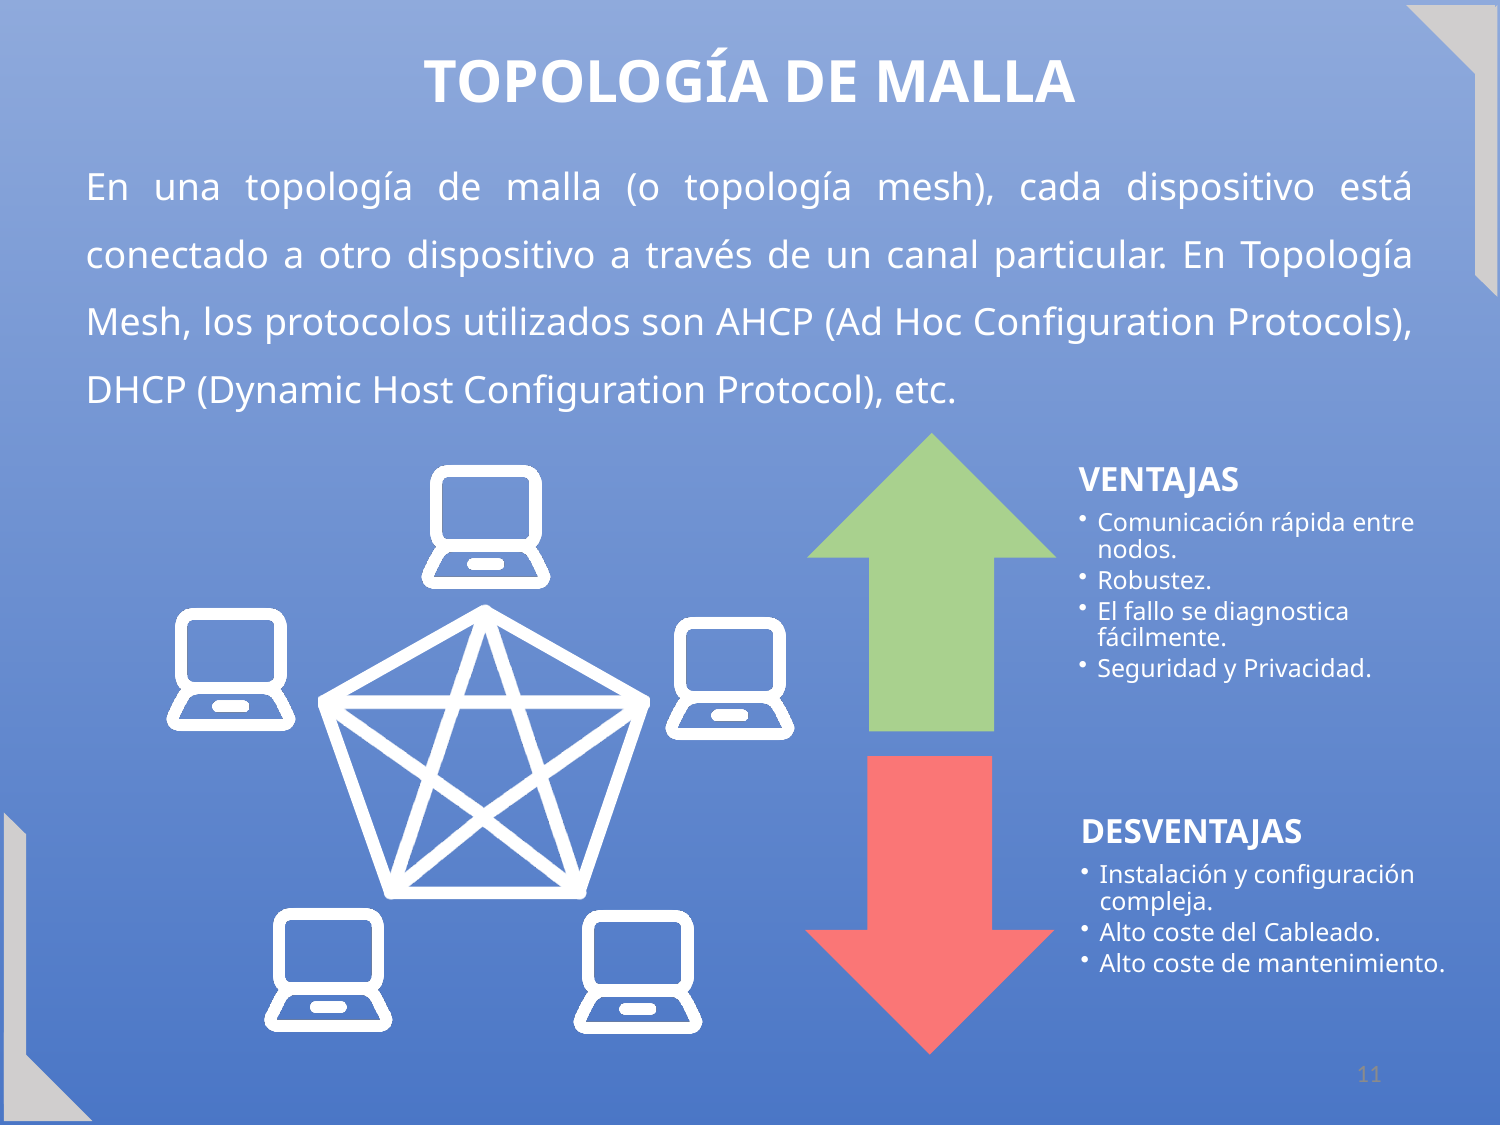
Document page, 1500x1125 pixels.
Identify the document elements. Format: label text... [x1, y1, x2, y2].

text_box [578, 702, 644, 893]
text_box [323, 610, 483, 702]
text_box [2, 1055, 95, 1123]
text_box [1403, 4, 1496, 74]
picture [254, 452, 712, 1046]
picture [156, 595, 305, 743]
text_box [324, 704, 391, 893]
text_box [483, 610, 644, 702]
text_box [729, 432, 1487, 1055]
text_box TOPOLOGÍA DE MALLA [0, 36, 1473, 122]
text_box [1473, 2, 1499, 300]
slide_number 11 [1059, 1055, 1397, 1103]
picture [655, 604, 729, 752]
text_box [2, 809, 28, 1107]
text_box En una topología de malla (o topología mesh), cada dispositivo está conectado a otro dispositivo a través de un canal particular. En Topología Mesh, los protocolos utilizados son AHCP (Ad Hoc Configuration Protocols), DHCP (Dynamic Host Configuration Protocol), etc. [70, 133, 1430, 418]
